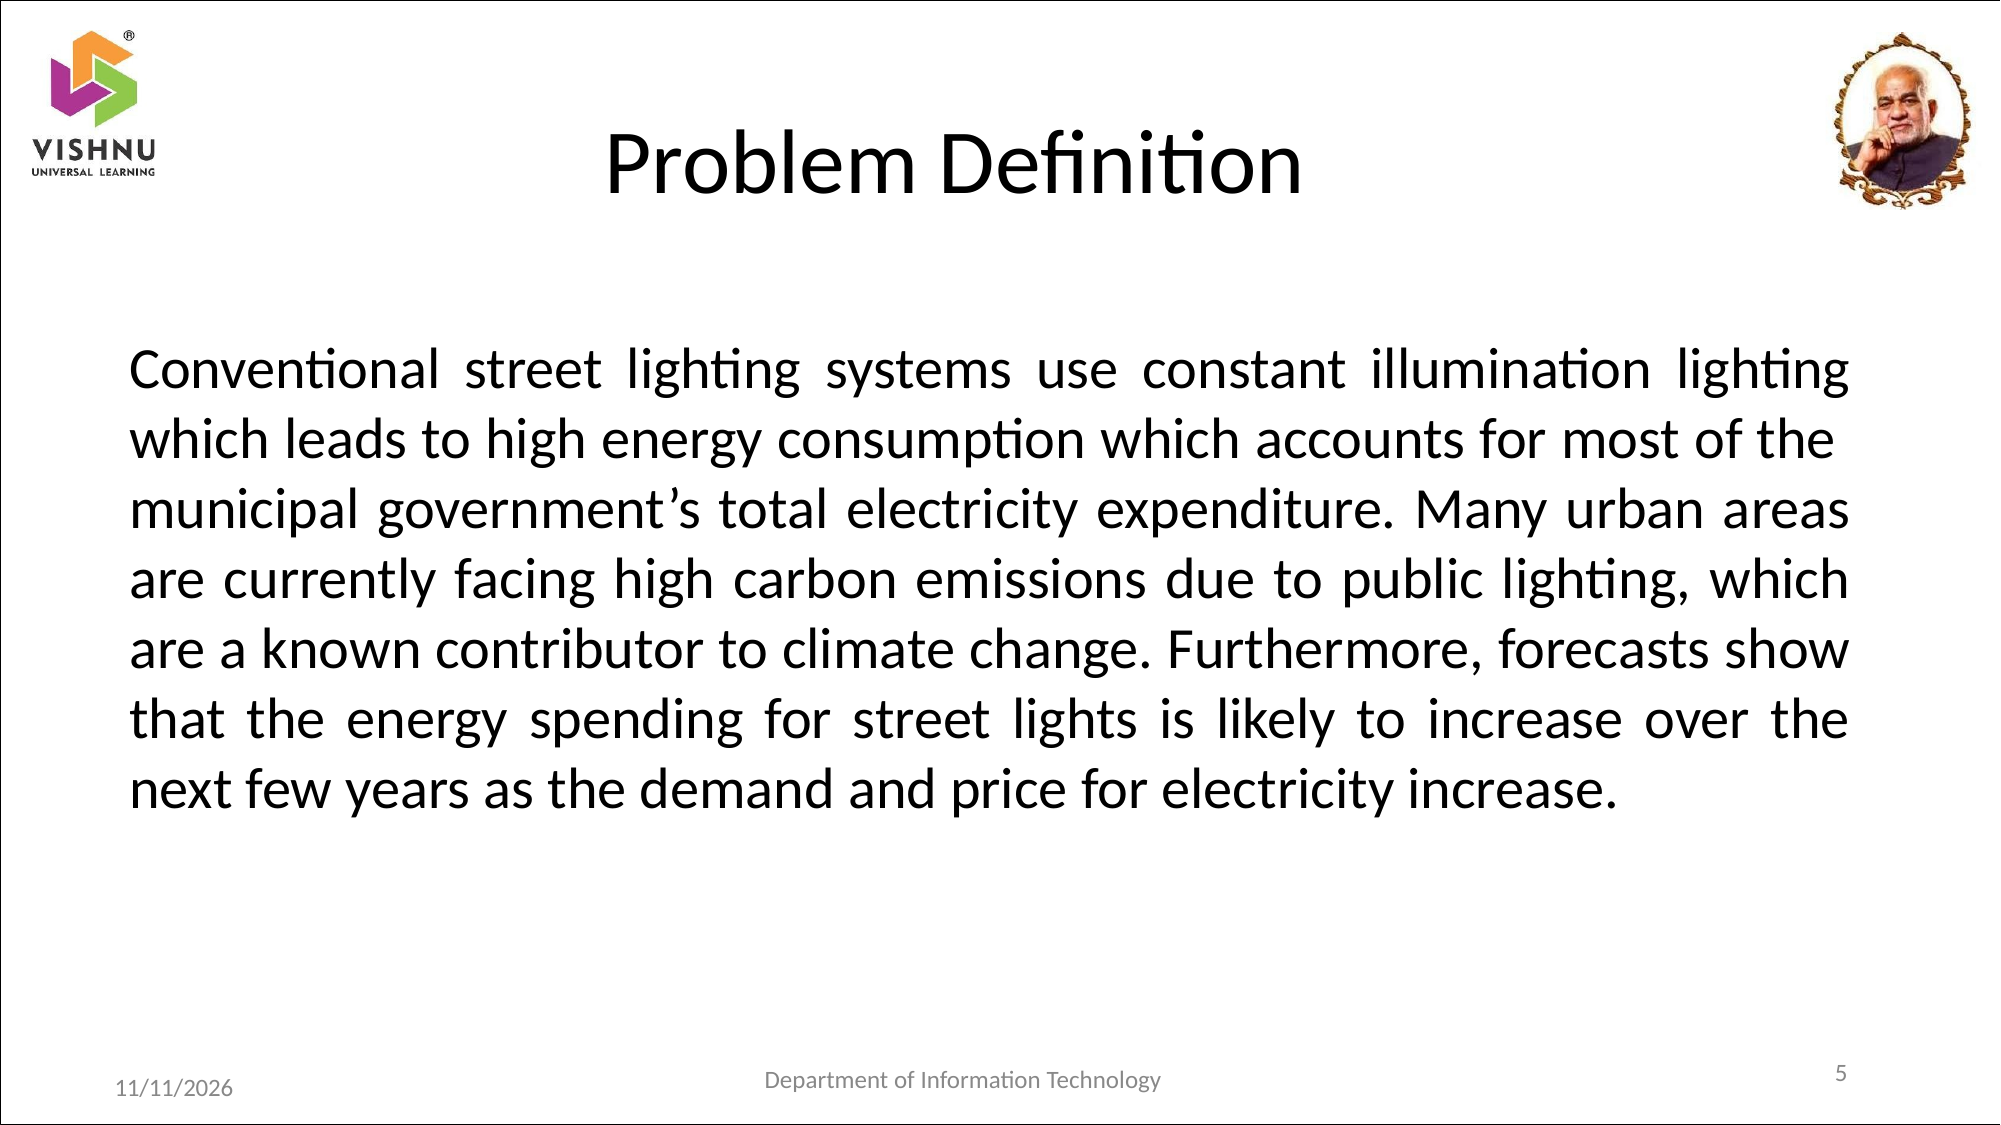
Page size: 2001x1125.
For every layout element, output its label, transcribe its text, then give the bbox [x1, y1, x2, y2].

slide_number 5 [1828, 1060, 1854, 1125]
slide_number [112, 1075, 275, 1125]
text_box [0, 0, 2000, 1125]
footer Department of Information Technology [762, 1067, 1238, 1097]
